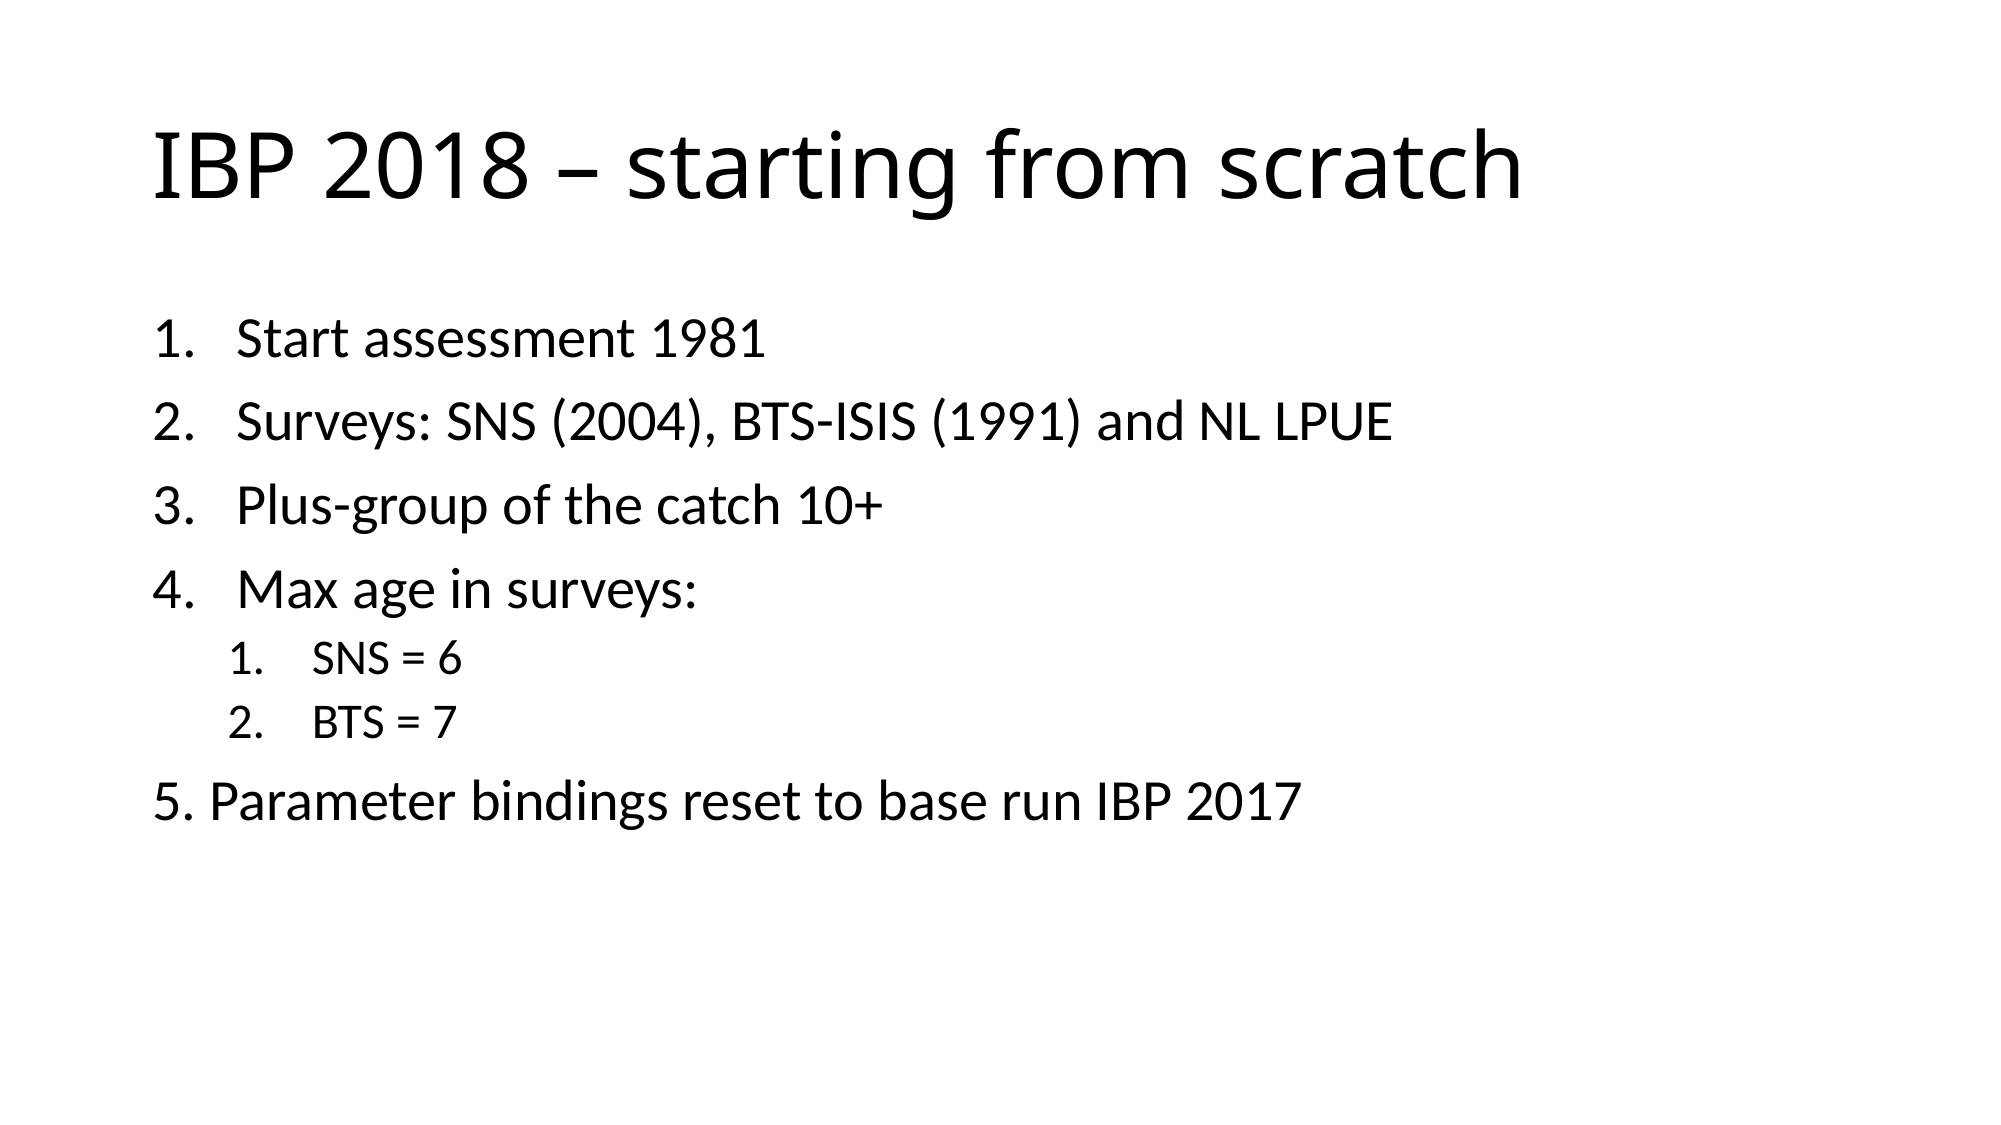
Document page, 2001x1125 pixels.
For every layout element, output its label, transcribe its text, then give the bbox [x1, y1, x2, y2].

list Start assessment 1981 Surveys: SNS (2004), BTS-ISIS (1991) and NL LPUE Plus-group of the catch 10+ Max age in surveys: SNS = 6 BTS = 7 5. Parameter bindings reset to base run IBP 2017 [137, 299, 1863, 1014]
title IBP 2018 – starting from scratch [137, 59, 1863, 278]
